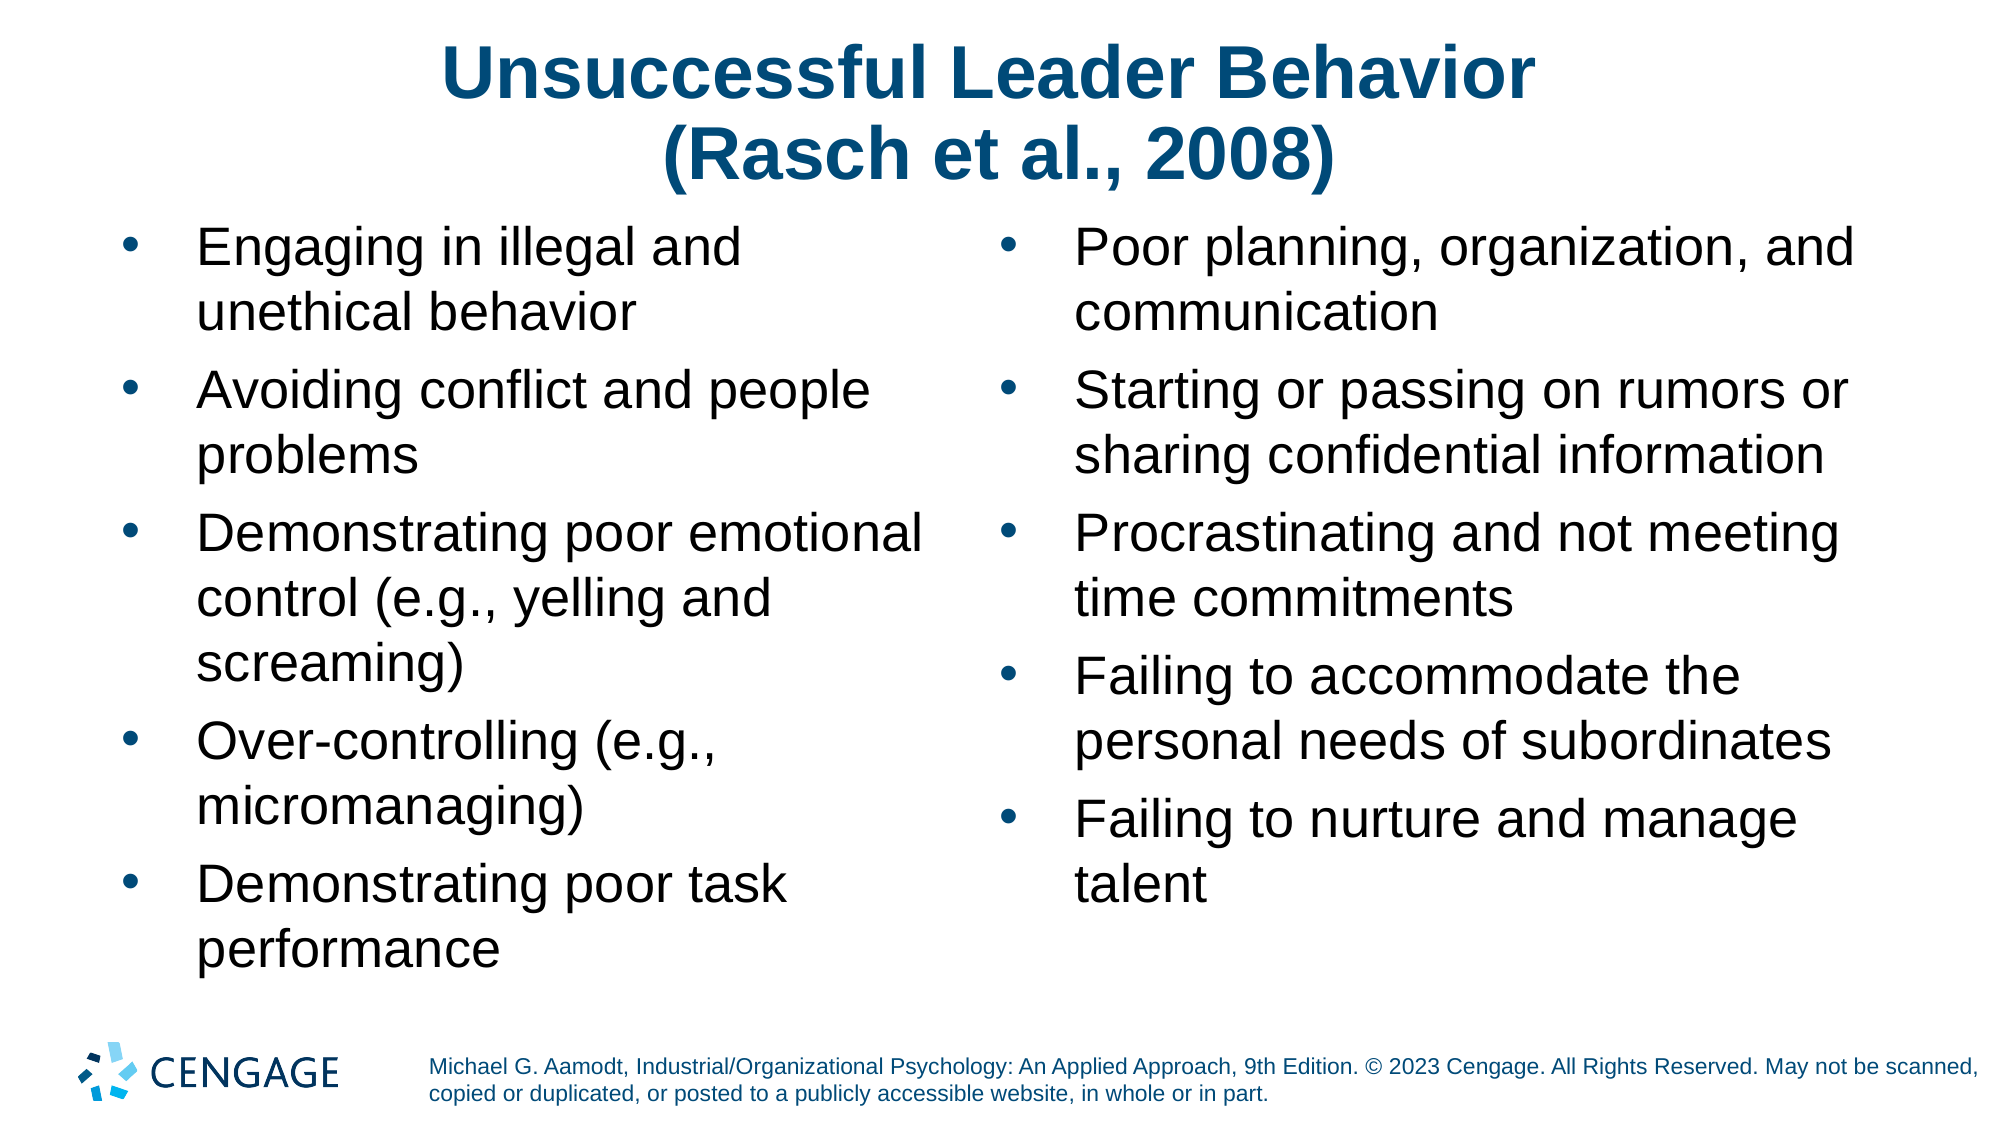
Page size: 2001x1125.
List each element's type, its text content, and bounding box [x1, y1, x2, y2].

text_box Poor planning, organization, and communication Starting or passing on rumors or sharing confidential information Procrastinating and not meeting time commitments Failing to accommodate the personal needs of subordinates Failing to nurture and manage talent [999, 211, 1878, 1000]
title Unsuccessful Leader Behavior (Rasch et al., 2008) [137, 59, 1863, 171]
picture [78, 1042, 338, 1101]
list Engaging in illegal and unethical behavior Avoiding conflict and people problems Demonstrating poor emotional control (e.g., yelling and screaming) Over-controlling (e.g., micromanaging) Demonstrating poor task performance [121, 211, 933, 1000]
